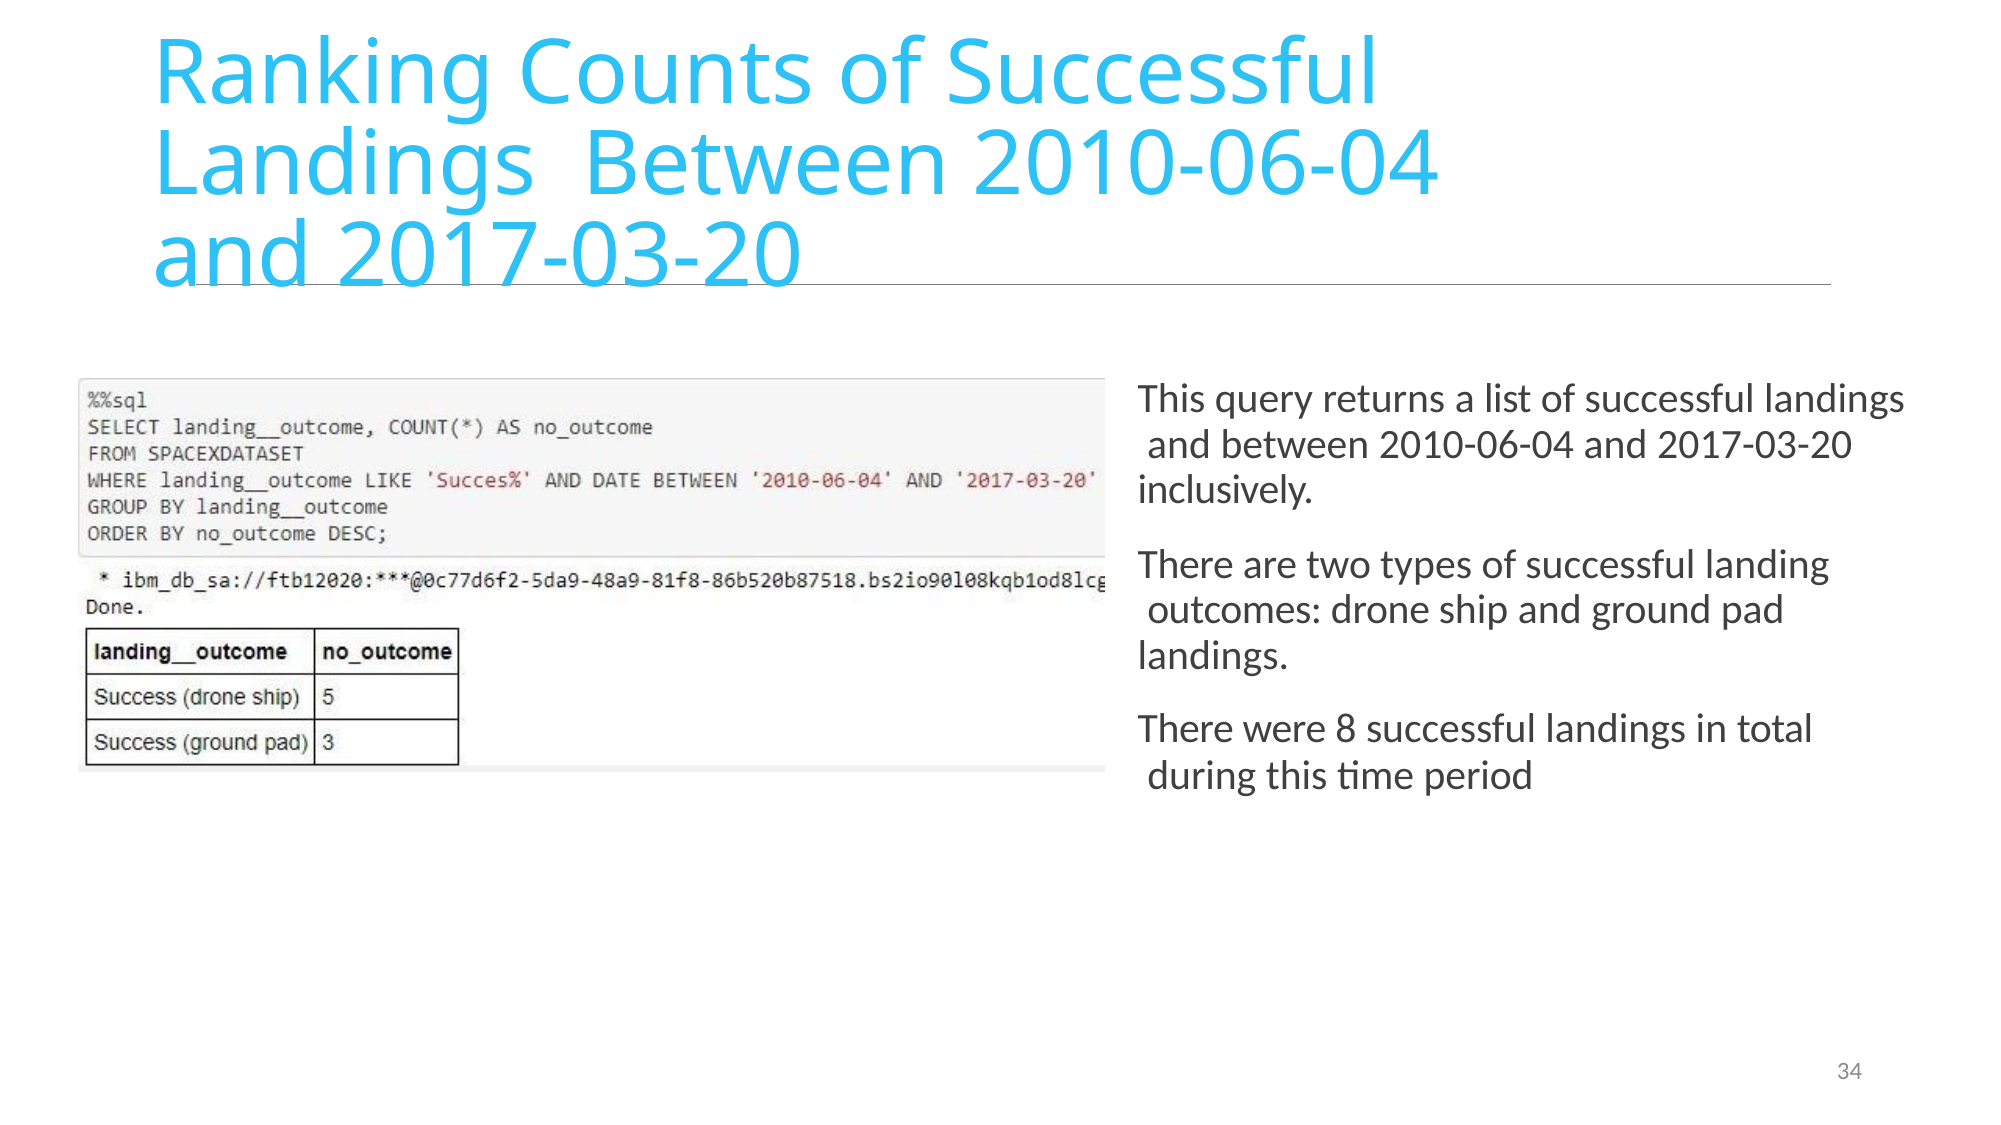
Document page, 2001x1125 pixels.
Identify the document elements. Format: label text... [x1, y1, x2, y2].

text_box This query returns a list of successful landings and between 2010-06-04 and 2017-03-20 inclusively. There are two types of successful landing outcomes: drone ship and ground pad landings. There were 8 successful landings in total during this time period [1135, 370, 1908, 799]
slide_number 34 [1412, 799, 1863, 1125]
title Ranking Counts of Successful Landings Between 2010-06-04 and 2017-03-20 [150, 10, 1625, 305]
text_box [78, 378, 1105, 772]
